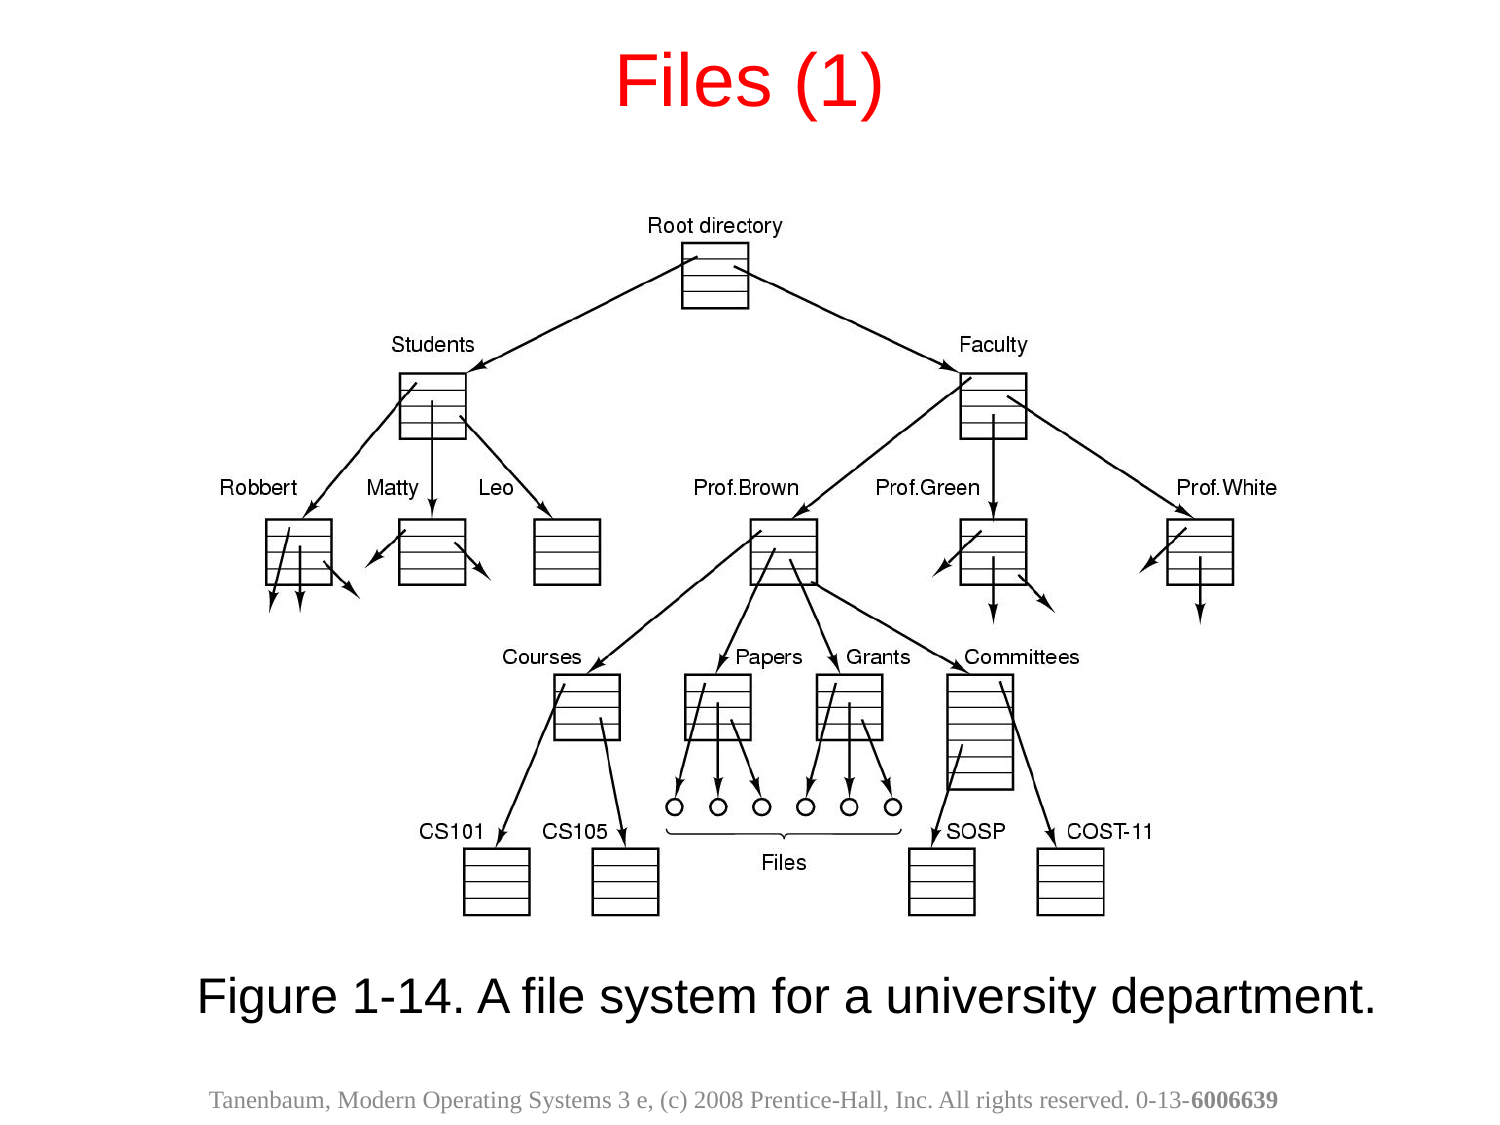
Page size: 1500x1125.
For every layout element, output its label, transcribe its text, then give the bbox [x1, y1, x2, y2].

text_box Files (1) [0, 0, 1500, 153]
footer 3_Introduction [29, 1077, 1459, 1120]
text_box Figure 1-14. A file system for a university department. [0, 955, 1500, 1078]
slide_number 22 [1074, 1025, 1388, 1100]
picture [219, 208, 1281, 917]
